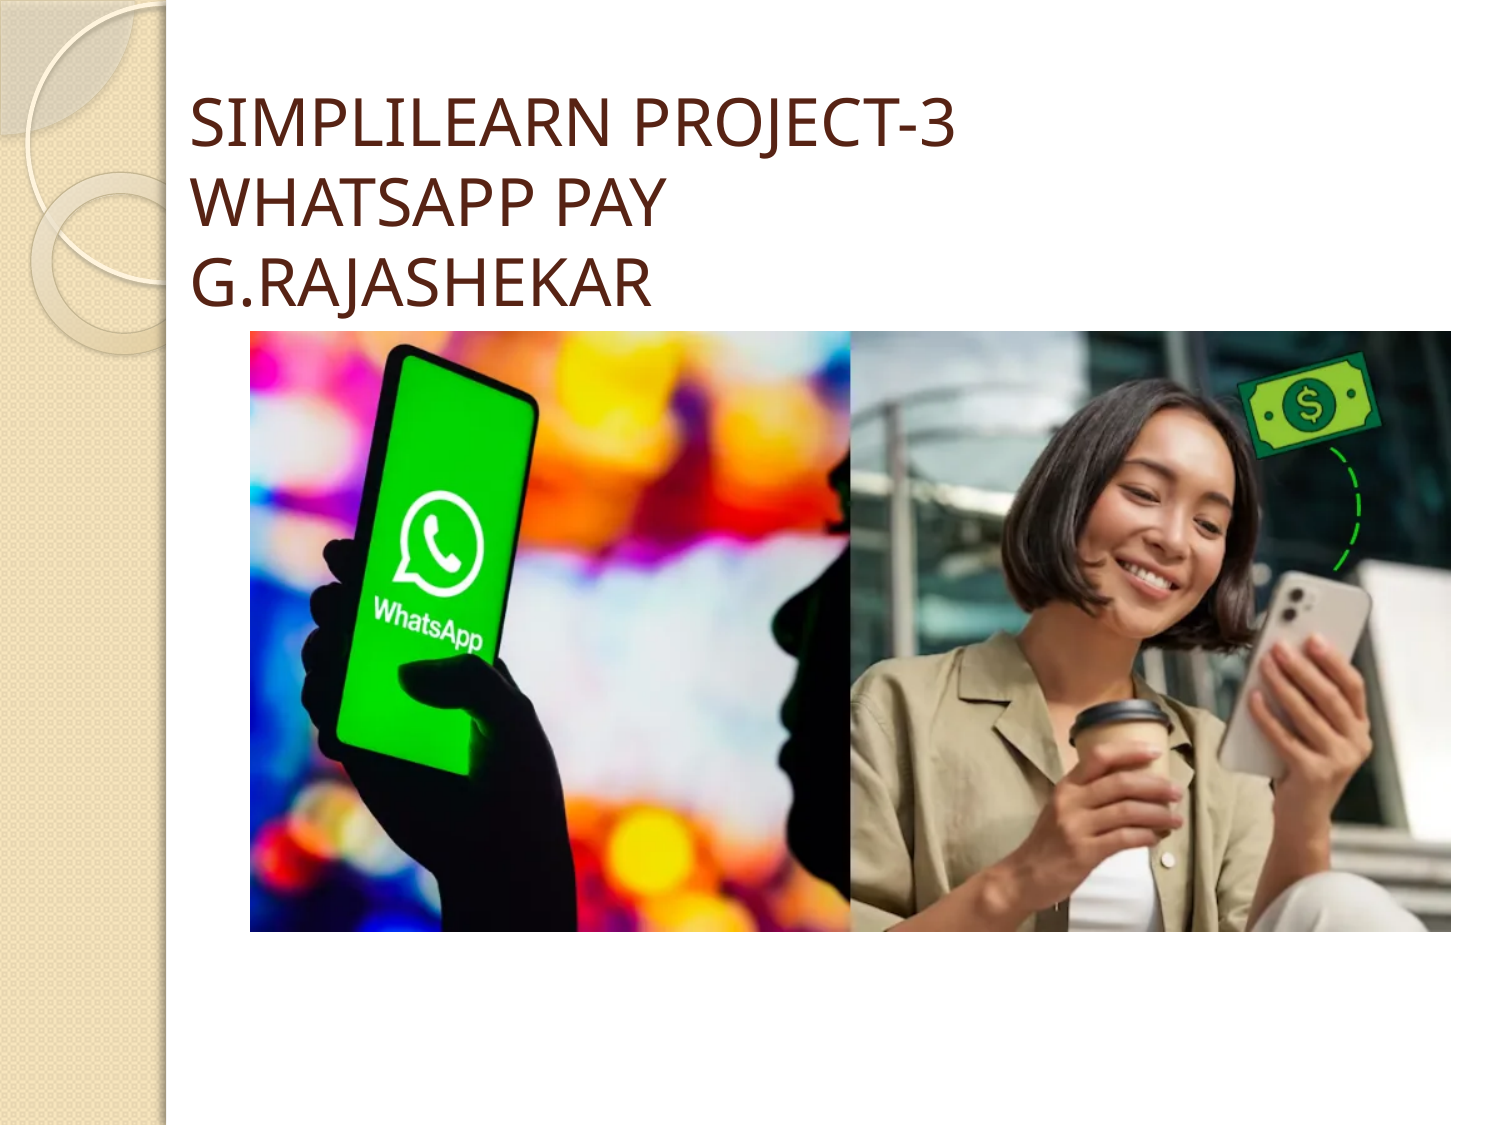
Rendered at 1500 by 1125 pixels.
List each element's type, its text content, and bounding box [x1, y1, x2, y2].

title SIMPLILEARN PROJECT-3 WHATSAPP PAY G.RAJASHEKAR [174, 24, 1450, 375]
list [250, 330, 1451, 932]
